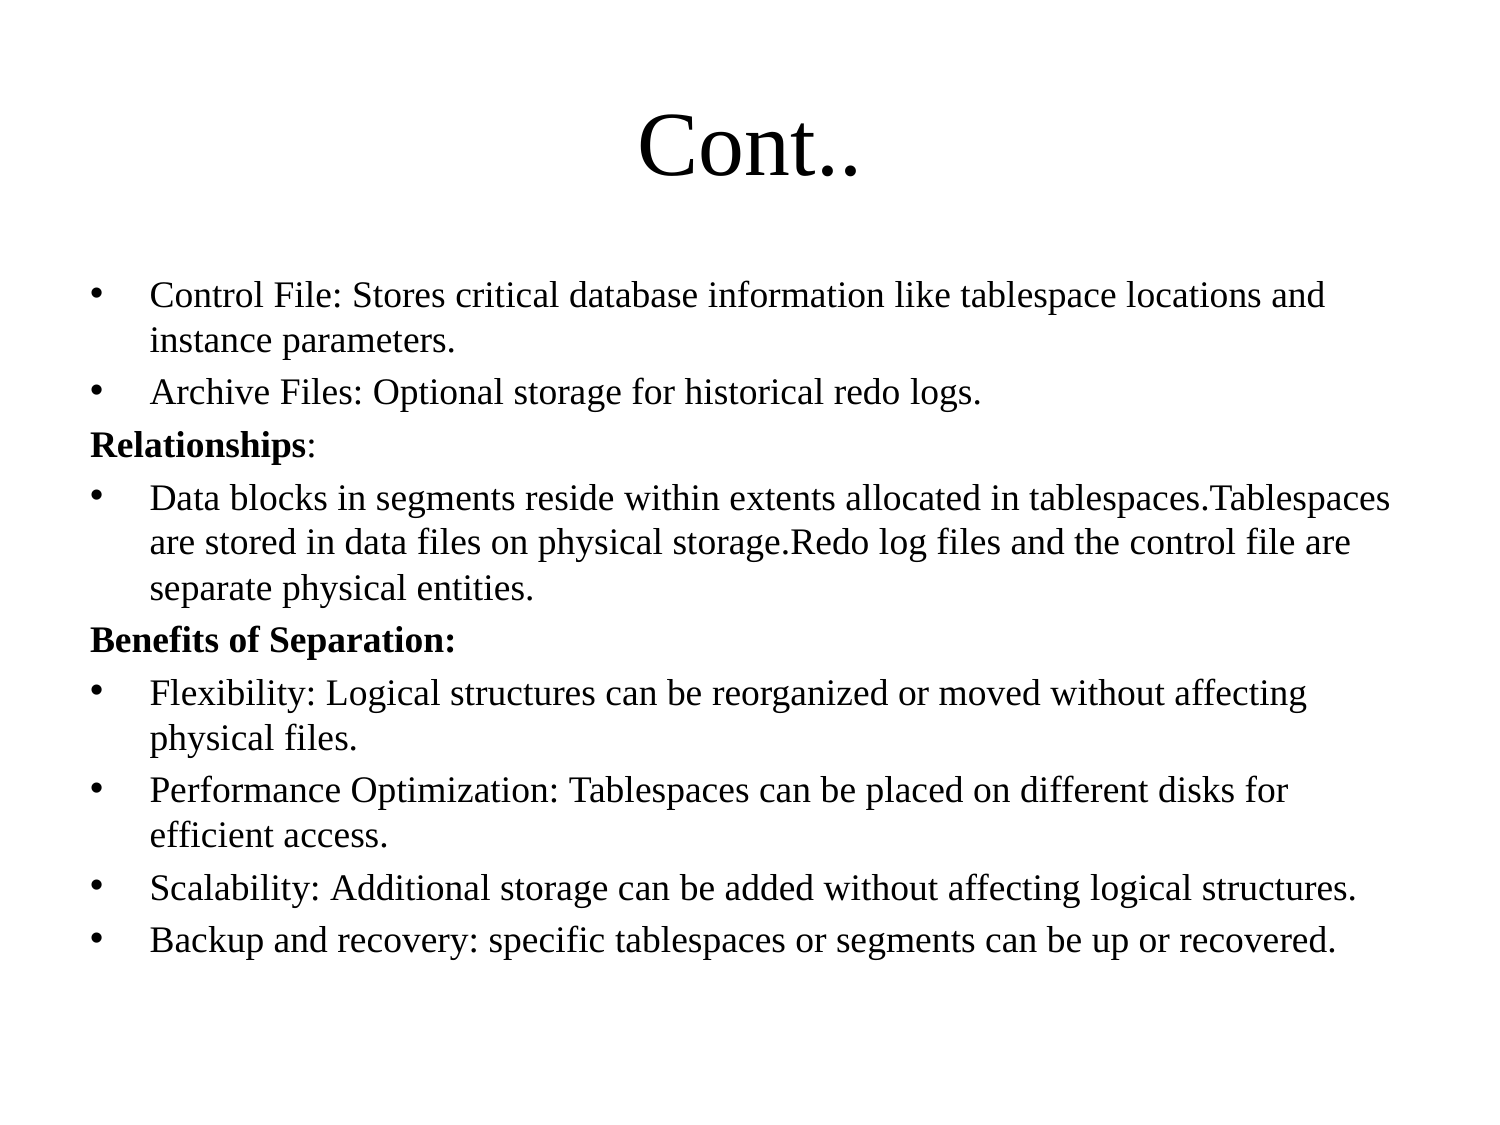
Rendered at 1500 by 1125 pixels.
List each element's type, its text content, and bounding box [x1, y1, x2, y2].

title Cont.. [75, 45, 1425, 233]
list Control File: Stores critical database information like tablespace locations and instance parameters. Archive Files: Optional storage for historical redo logs. Relationships: Data blocks in segments reside within extents allocated in tablespaces.Tablespaces are stored in data files on physical storage.Redo log files and the control file are separate physical entities. Benefits of Separation: Flexibility: Logical structures can be reorganized or moved without affecting physical files. Performance Optimization: Tablespaces can be placed on different disks for efficient access. Scalability: Additional storage can be added without affecting logical structures. Backup and recovery: specific tablespaces or segments can be up or recovered. [75, 262, 1425, 1005]
